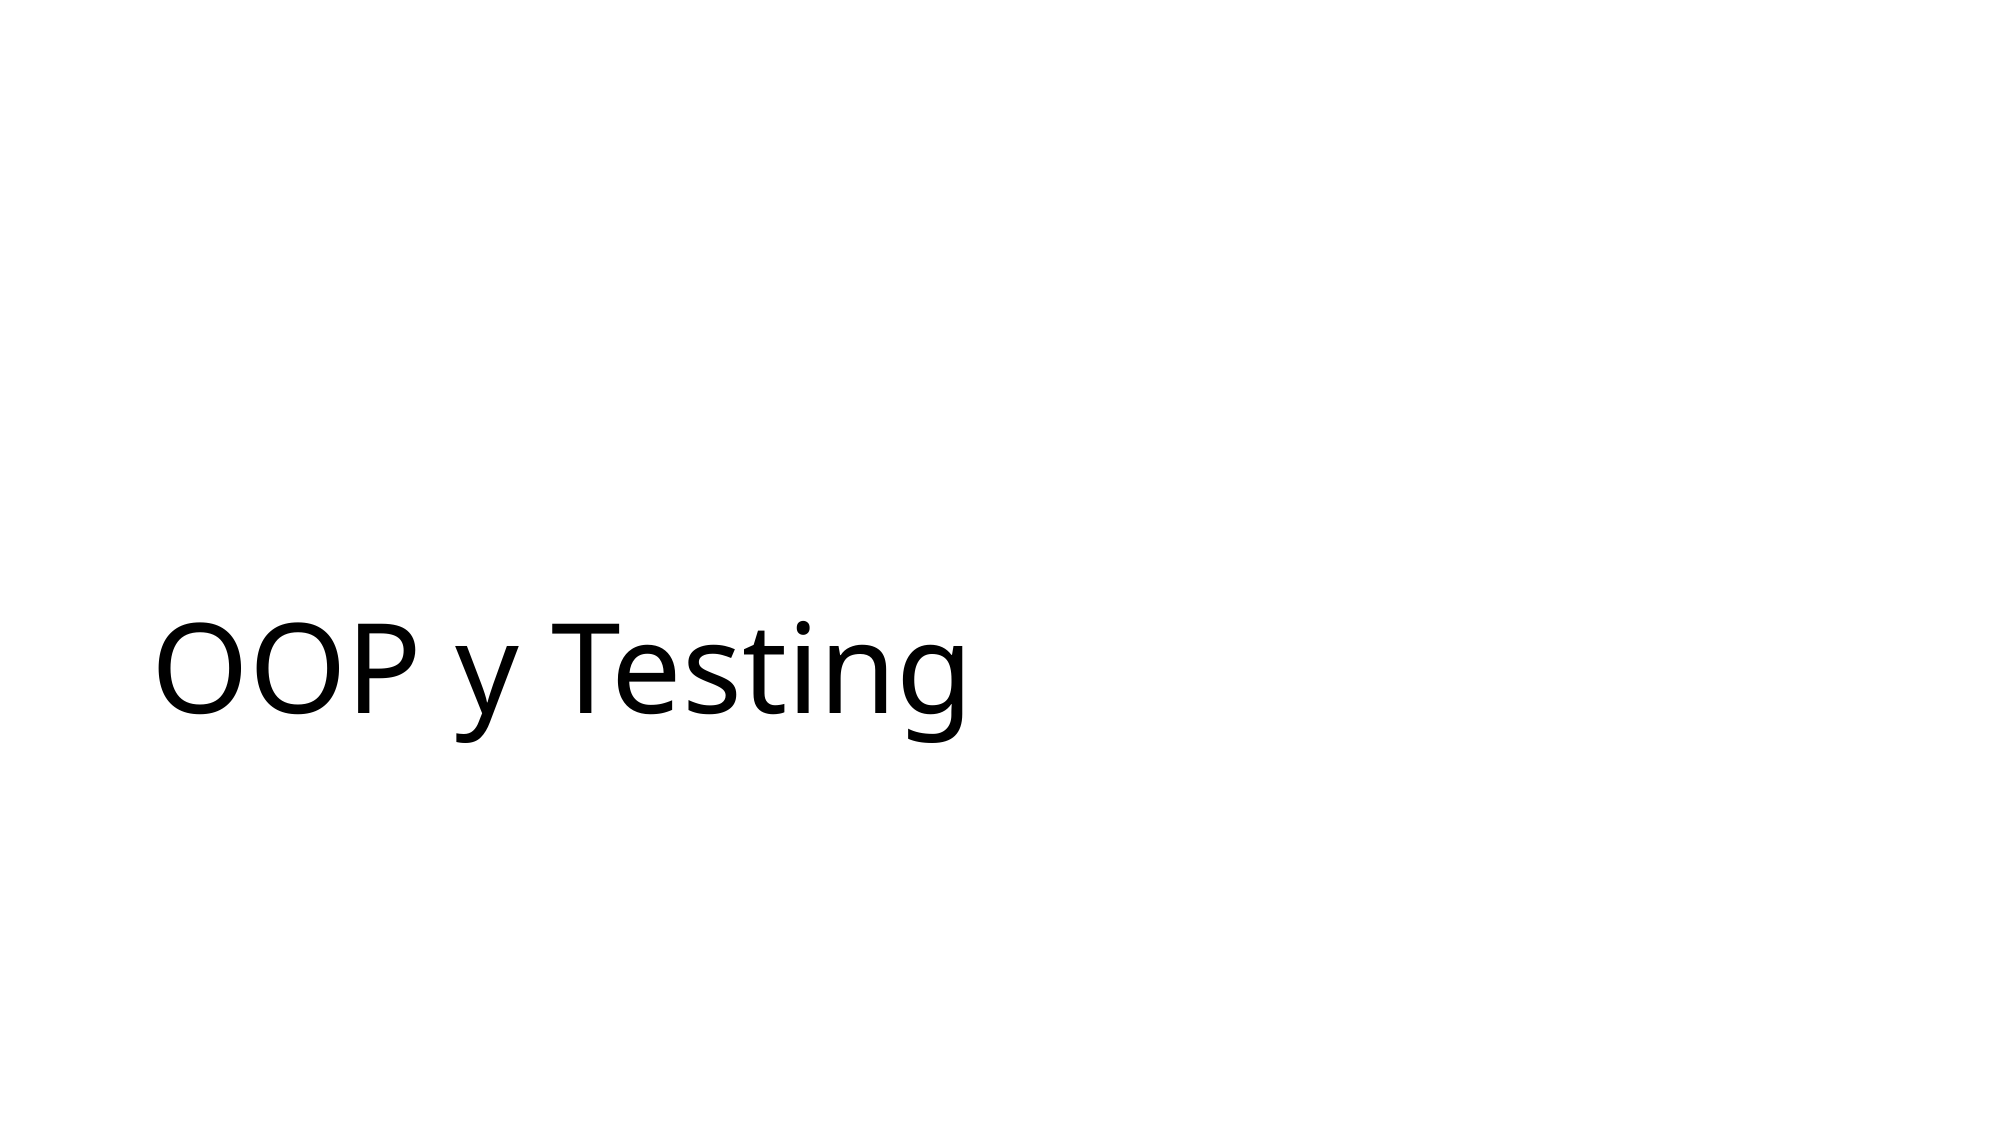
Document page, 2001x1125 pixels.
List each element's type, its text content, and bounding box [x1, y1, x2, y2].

title OOP y Testing [136, 596, 1862, 749]
